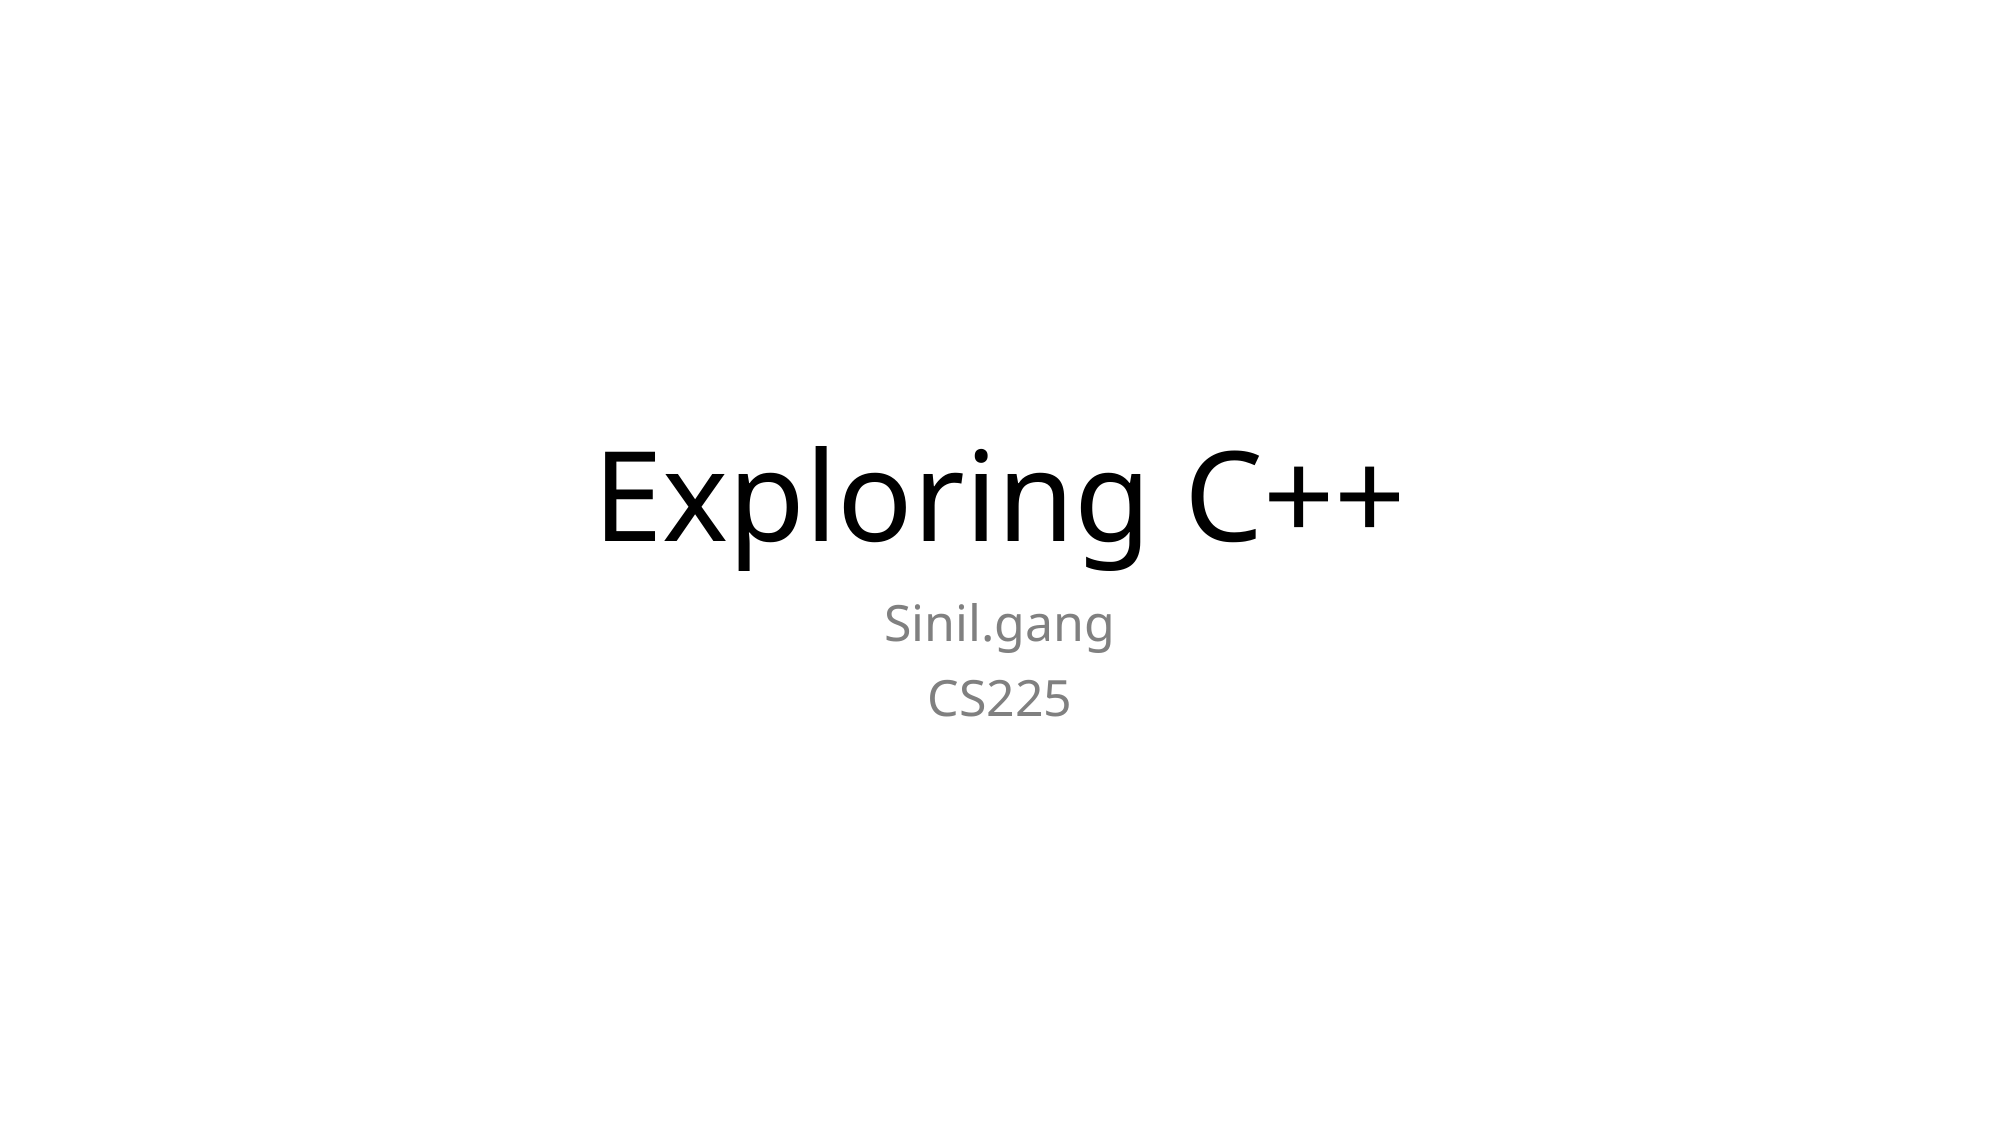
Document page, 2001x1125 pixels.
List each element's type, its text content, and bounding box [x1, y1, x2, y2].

title Exploring C++ [249, 184, 1750, 576]
subtitle Sinil.gang CS225 [249, 590, 1750, 863]
